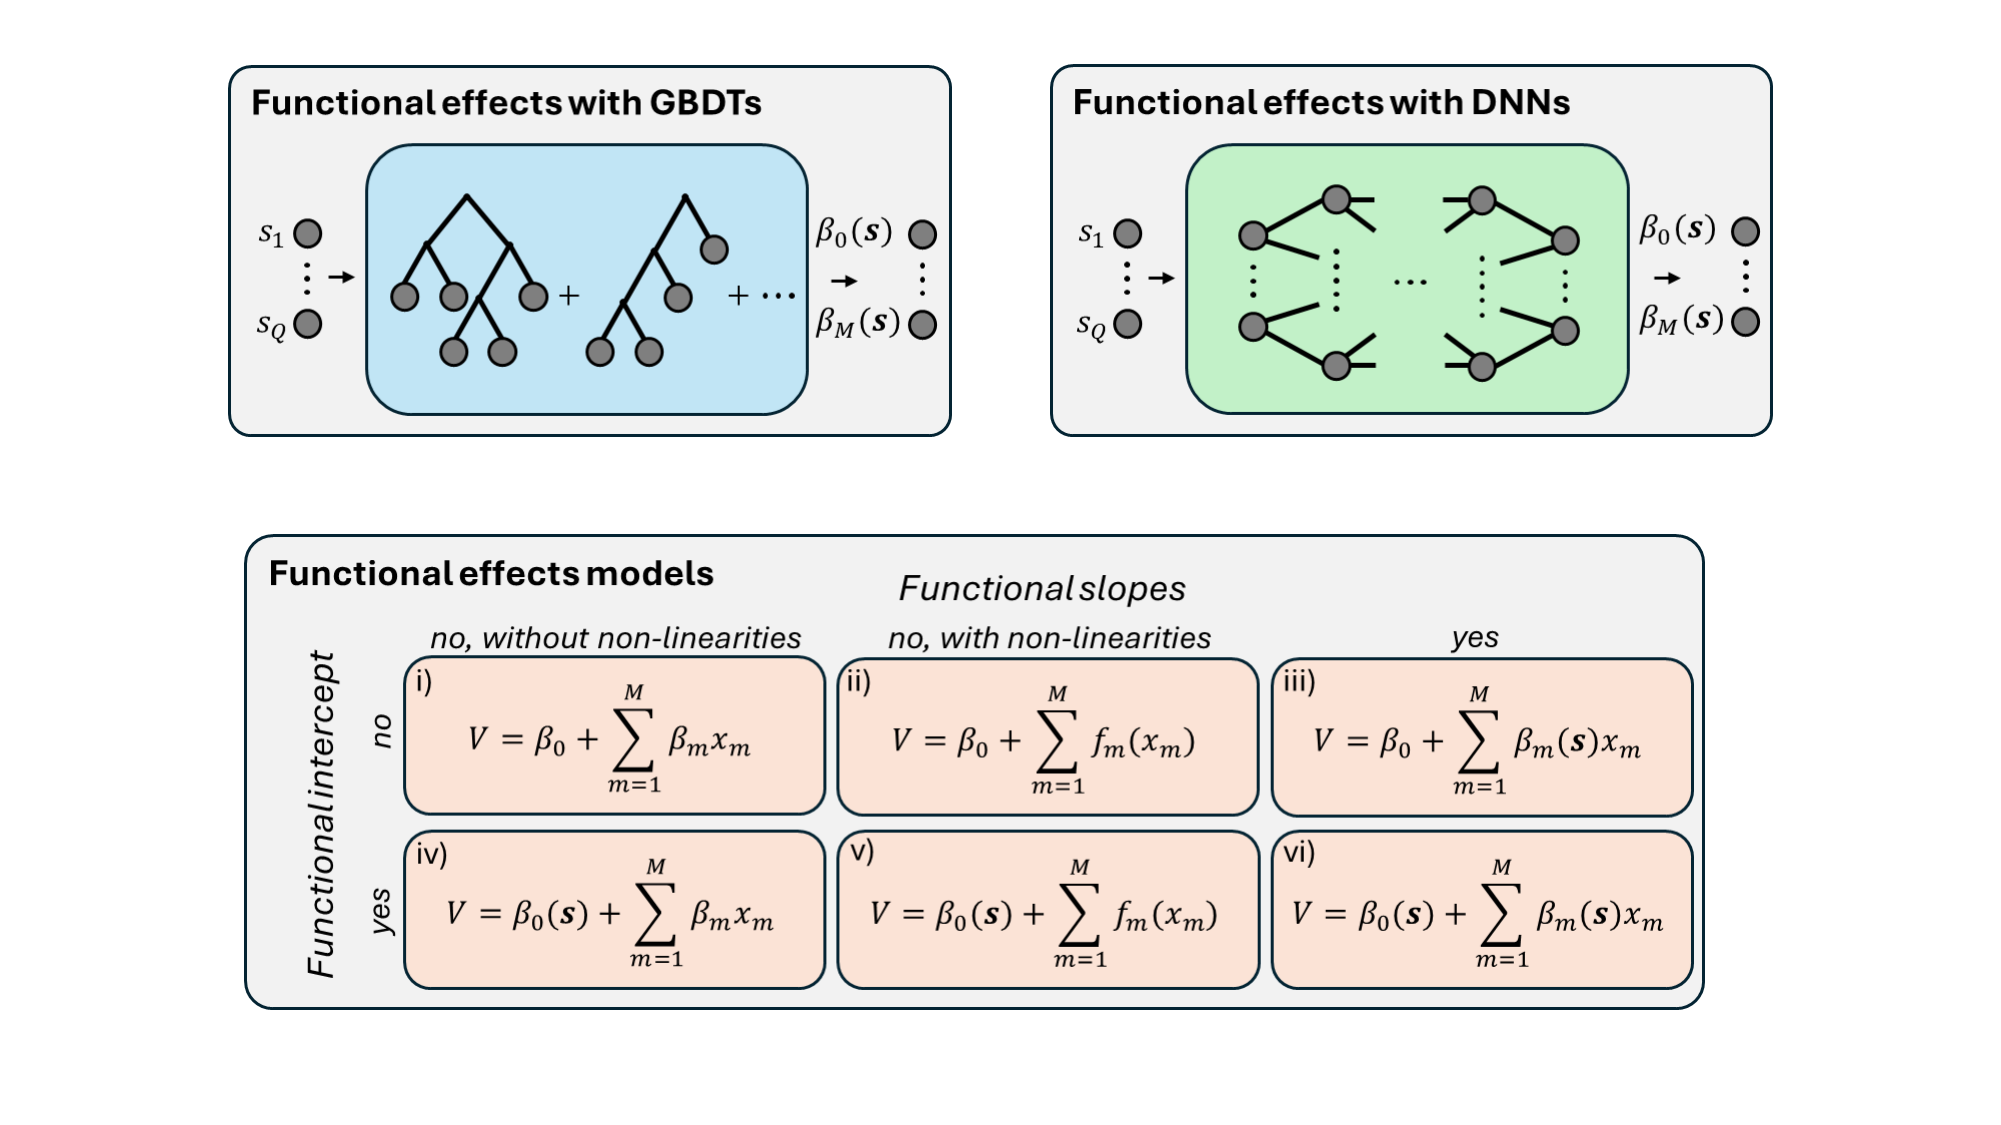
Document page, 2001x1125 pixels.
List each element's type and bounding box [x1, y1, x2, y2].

picture [1684, 989, 1705, 1010]
picture [243, 981, 264, 1010]
picture [1049, 414, 1070, 438]
picture [935, 65, 952, 81]
picture [1049, 64, 1066, 87]
picture [1753, 416, 1774, 438]
picture [1677, 533, 1705, 555]
picture [232, 69, 948, 433]
picture [243, 533, 272, 563]
picture [226, 65, 248, 438]
picture [1756, 64, 1774, 85]
picture [248, 538, 1701, 1006]
picture [933, 421, 952, 438]
picture [1054, 68, 1769, 433]
